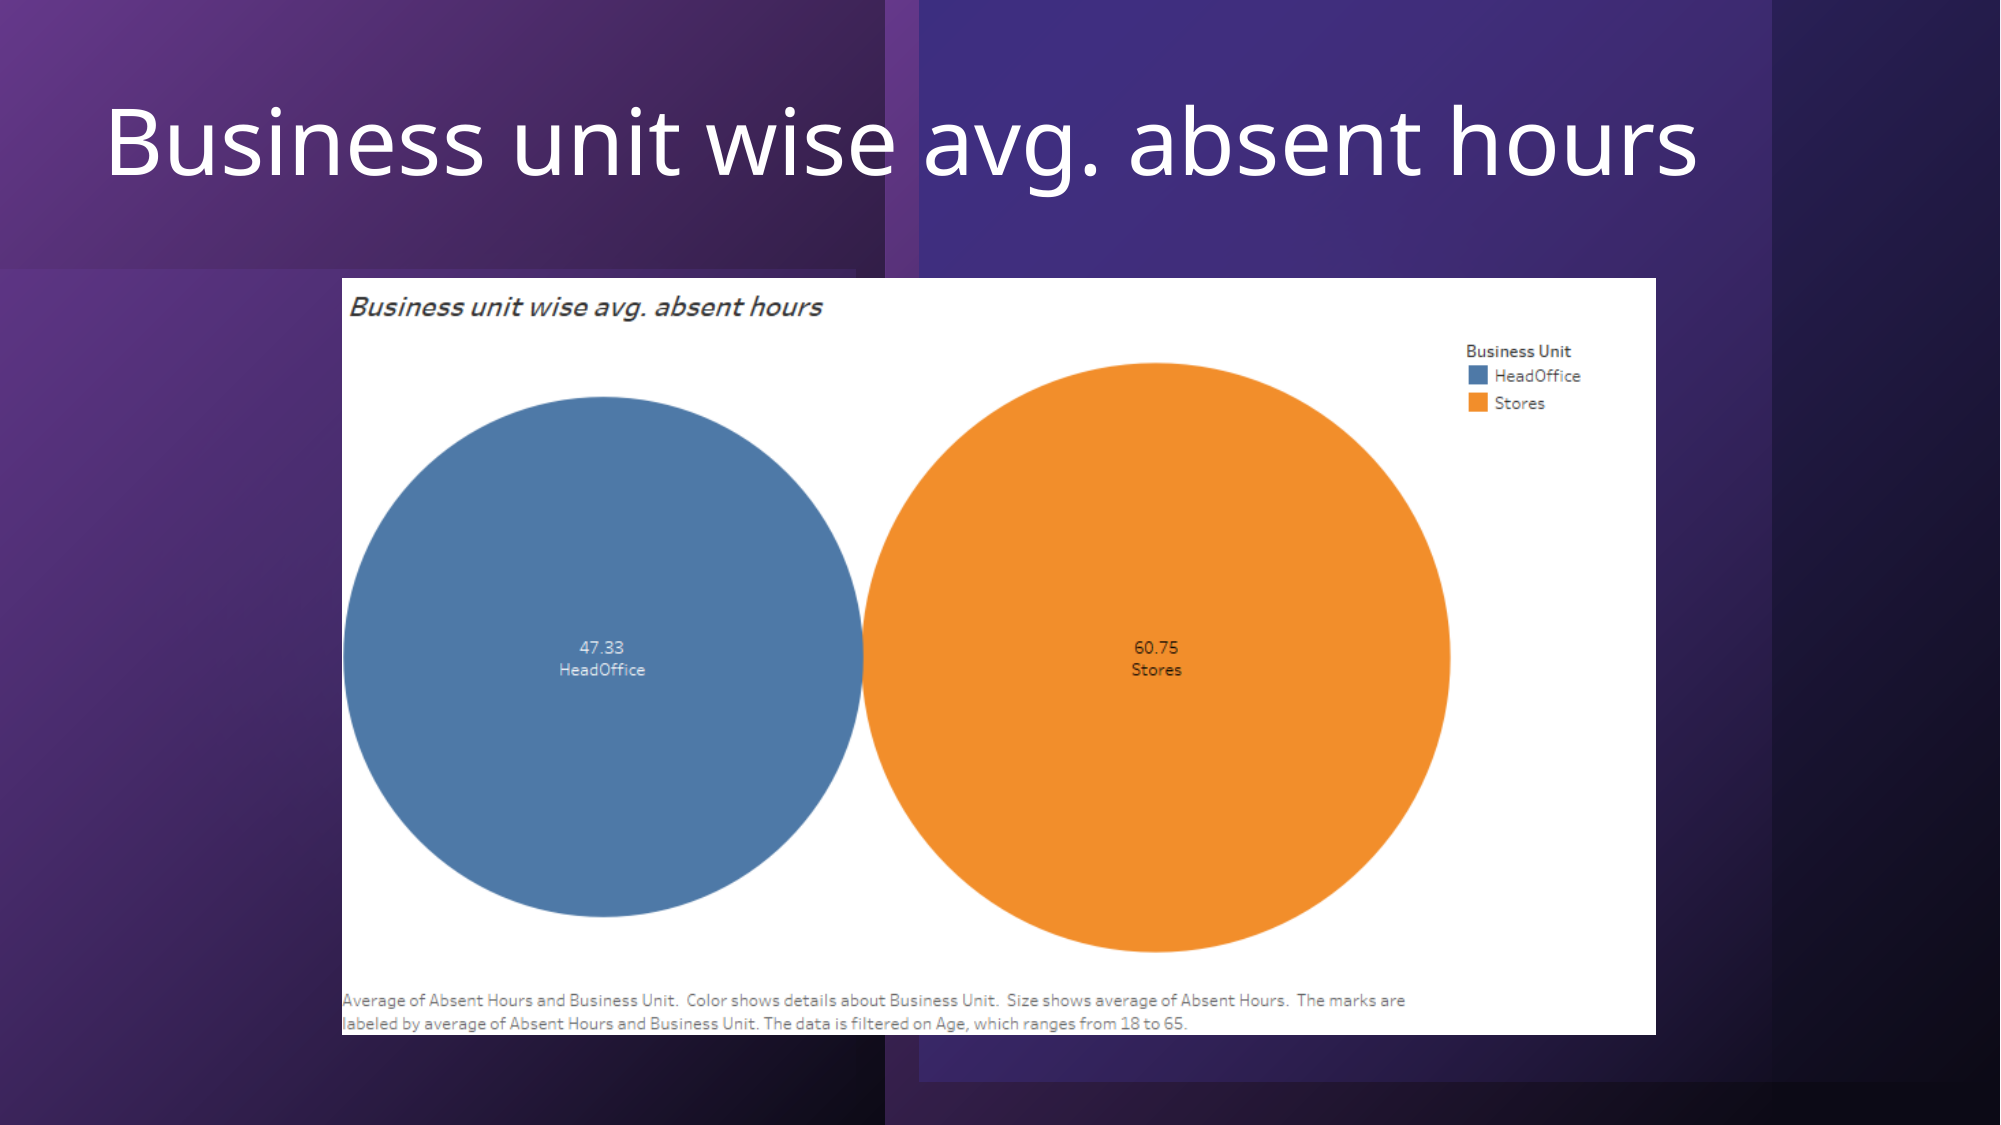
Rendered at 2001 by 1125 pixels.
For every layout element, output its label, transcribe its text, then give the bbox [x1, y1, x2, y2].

title Business unit wise avg. absent hours [88, 88, 1910, 255]
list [342, 278, 1656, 1035]
